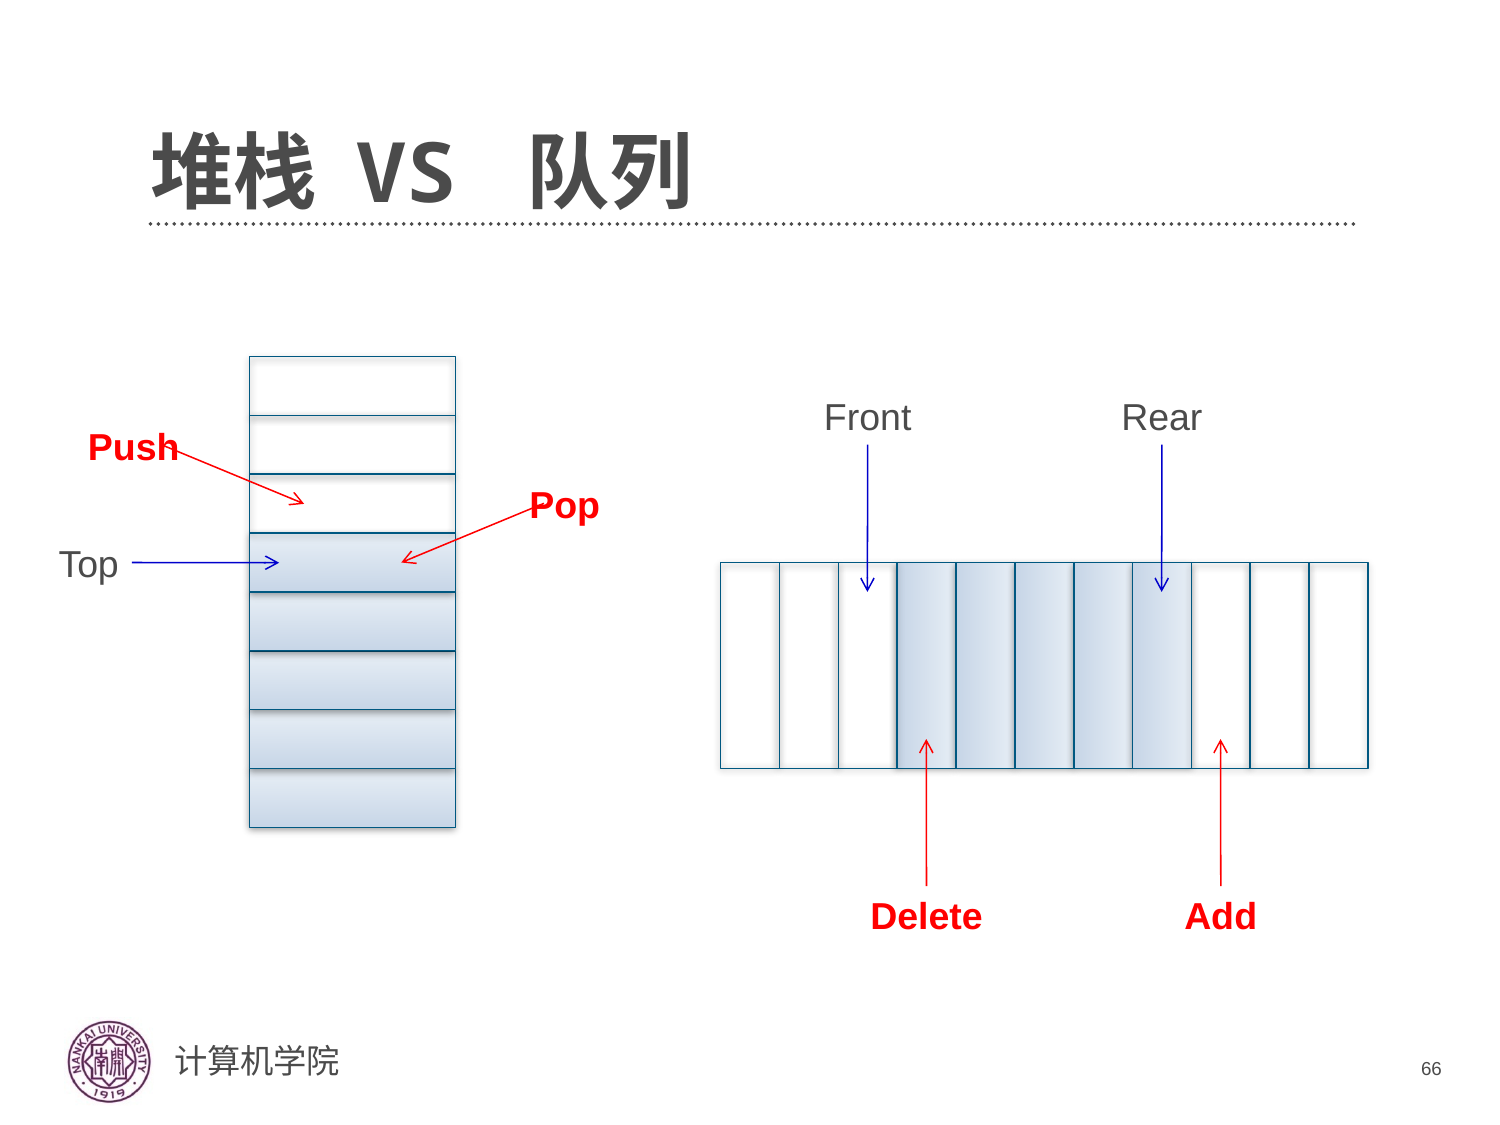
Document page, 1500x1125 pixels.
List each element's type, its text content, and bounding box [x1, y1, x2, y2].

text_box [780, 562, 835, 769]
text_box [249, 356, 456, 416]
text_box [161, 444, 305, 505]
text_box [1191, 562, 1247, 769]
text_box Pop [514, 473, 633, 534]
text_box [1014, 562, 1070, 769]
text_box [249, 599, 456, 651]
text_box [1073, 562, 1129, 769]
text_box Delete [838, 884, 1015, 944]
text_box [720, 562, 780, 769]
text_box Add [1132, 884, 1310, 944]
picture [64, 1017, 154, 1106]
title 堆栈 VS 队列 [150, 82, 1360, 221]
text_box [249, 481, 456, 534]
text_box [899, 562, 953, 769]
text_box [249, 540, 456, 593]
text_box [955, 562, 1012, 769]
text_box [249, 422, 456, 475]
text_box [401, 503, 545, 563]
text_box [1308, 562, 1369, 769]
text_box Rear [1103, 385, 1221, 446]
text_box [249, 658, 456, 710]
text_box Front [808, 385, 927, 446]
text_box [249, 717, 456, 769]
text_box [838, 562, 898, 769]
text_box [1132, 562, 1188, 769]
text_box [1250, 562, 1306, 769]
slide_number 66 [1308, 1048, 1458, 1093]
text_box Push [73, 415, 216, 476]
text_box Top [43, 533, 162, 593]
text_box [249, 776, 456, 828]
